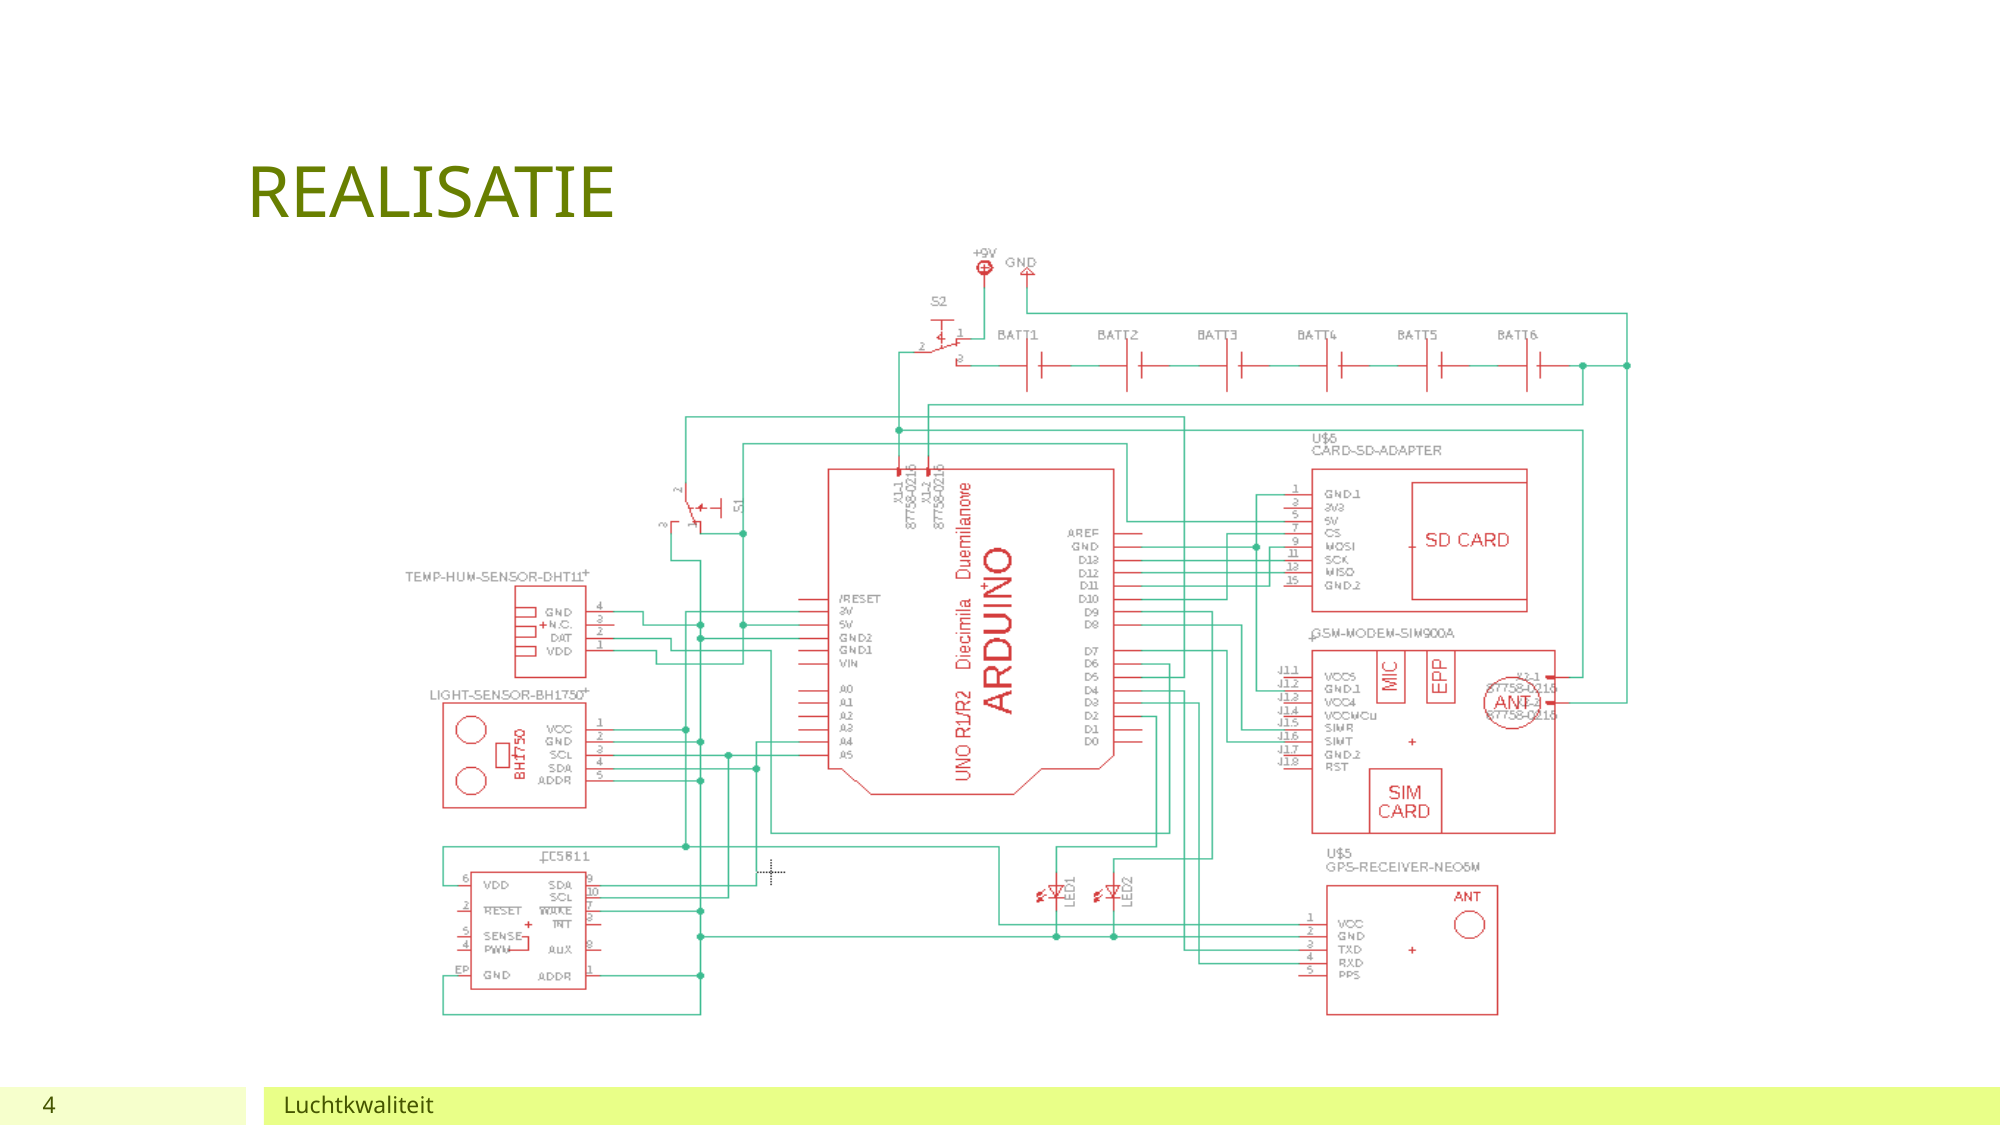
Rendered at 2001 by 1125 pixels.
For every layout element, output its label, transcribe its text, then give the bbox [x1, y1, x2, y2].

slide_number 4 [0, 1087, 71, 1125]
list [350, 239, 1650, 1033]
footer Luchtkwaliteit [268, 1087, 1769, 1125]
title REALISATIE [231, 45, 1769, 240]
